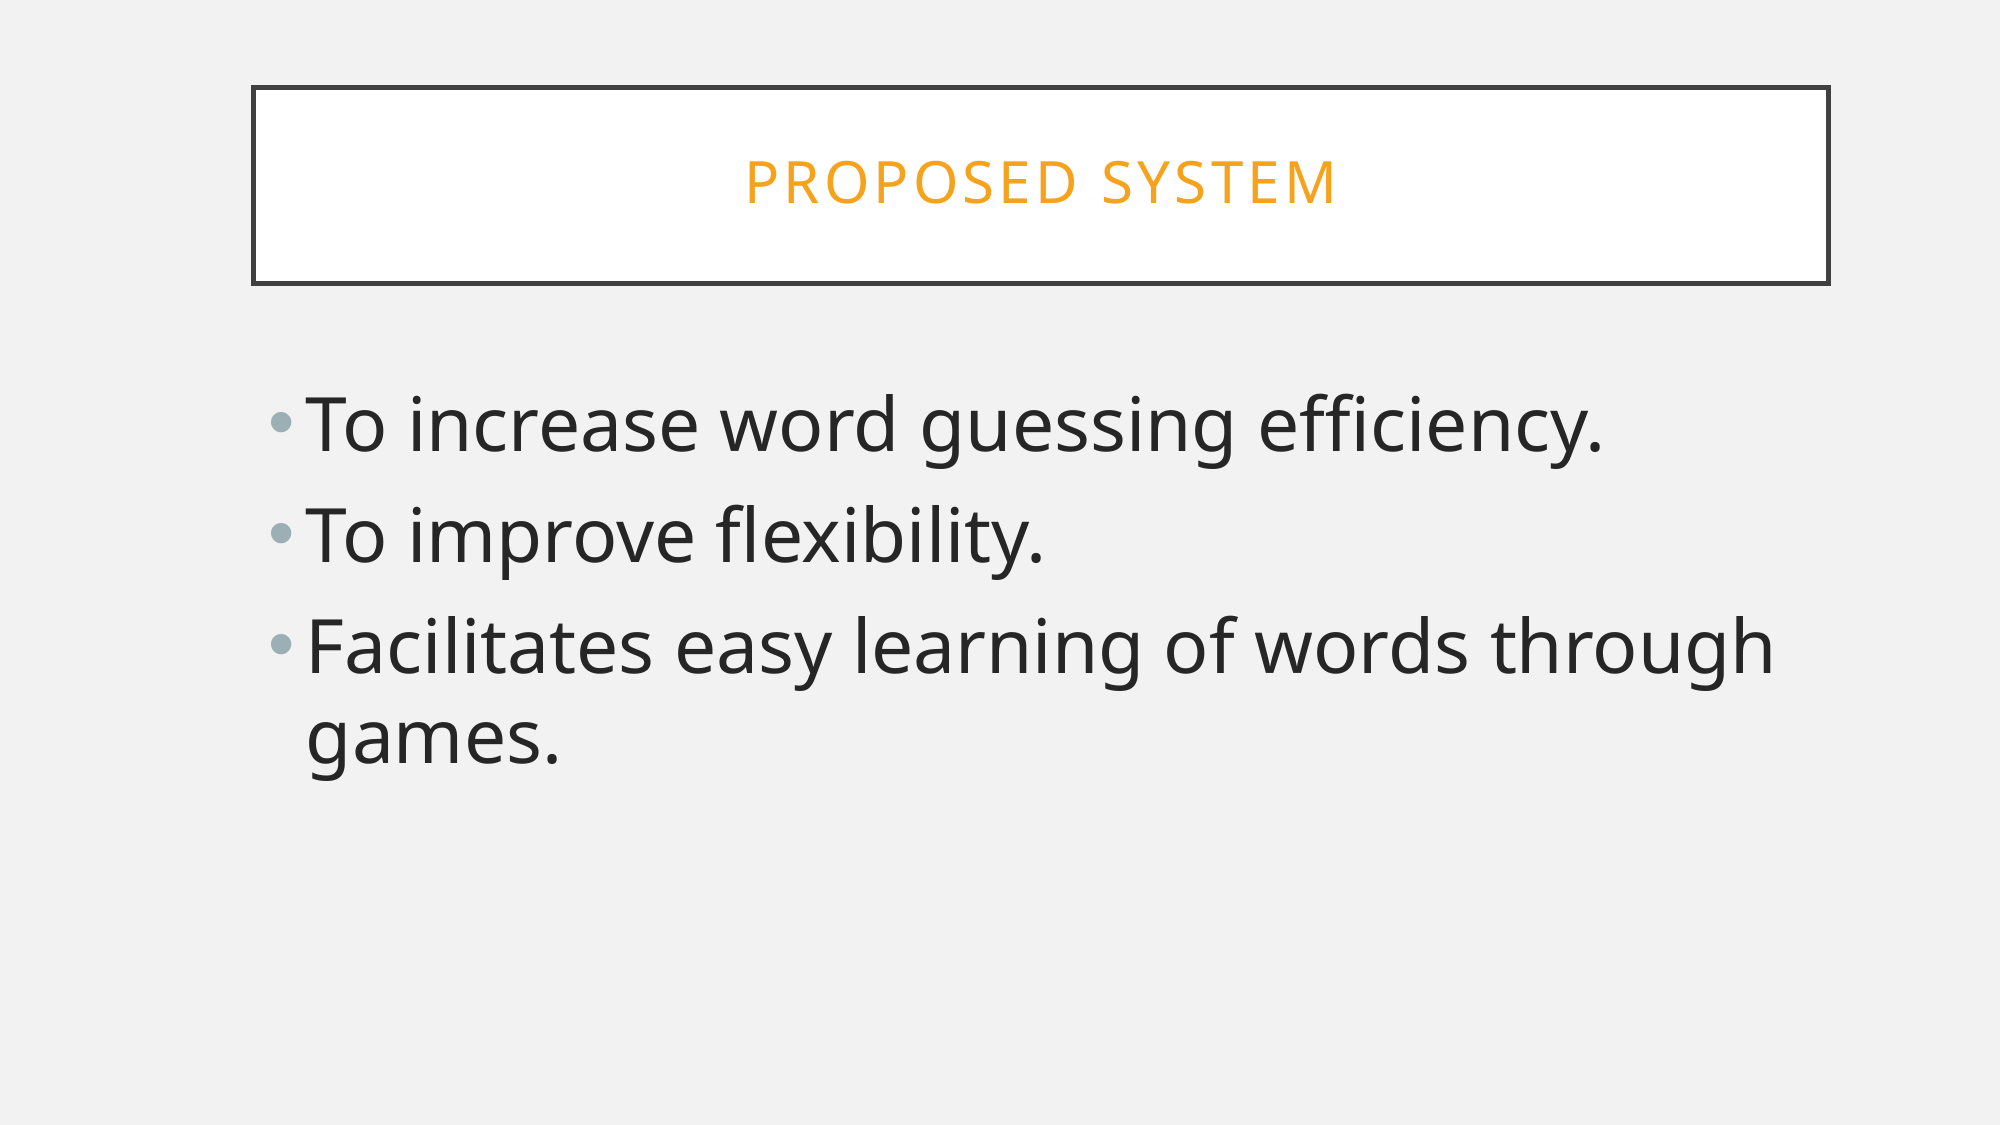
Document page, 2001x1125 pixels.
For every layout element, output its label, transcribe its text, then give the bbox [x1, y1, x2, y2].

title Proposed system [251, 85, 1831, 286]
list To increase word guessing efficiency. To improve flexibility. Facilitates easy learning of words through games. [253, 368, 1814, 897]
